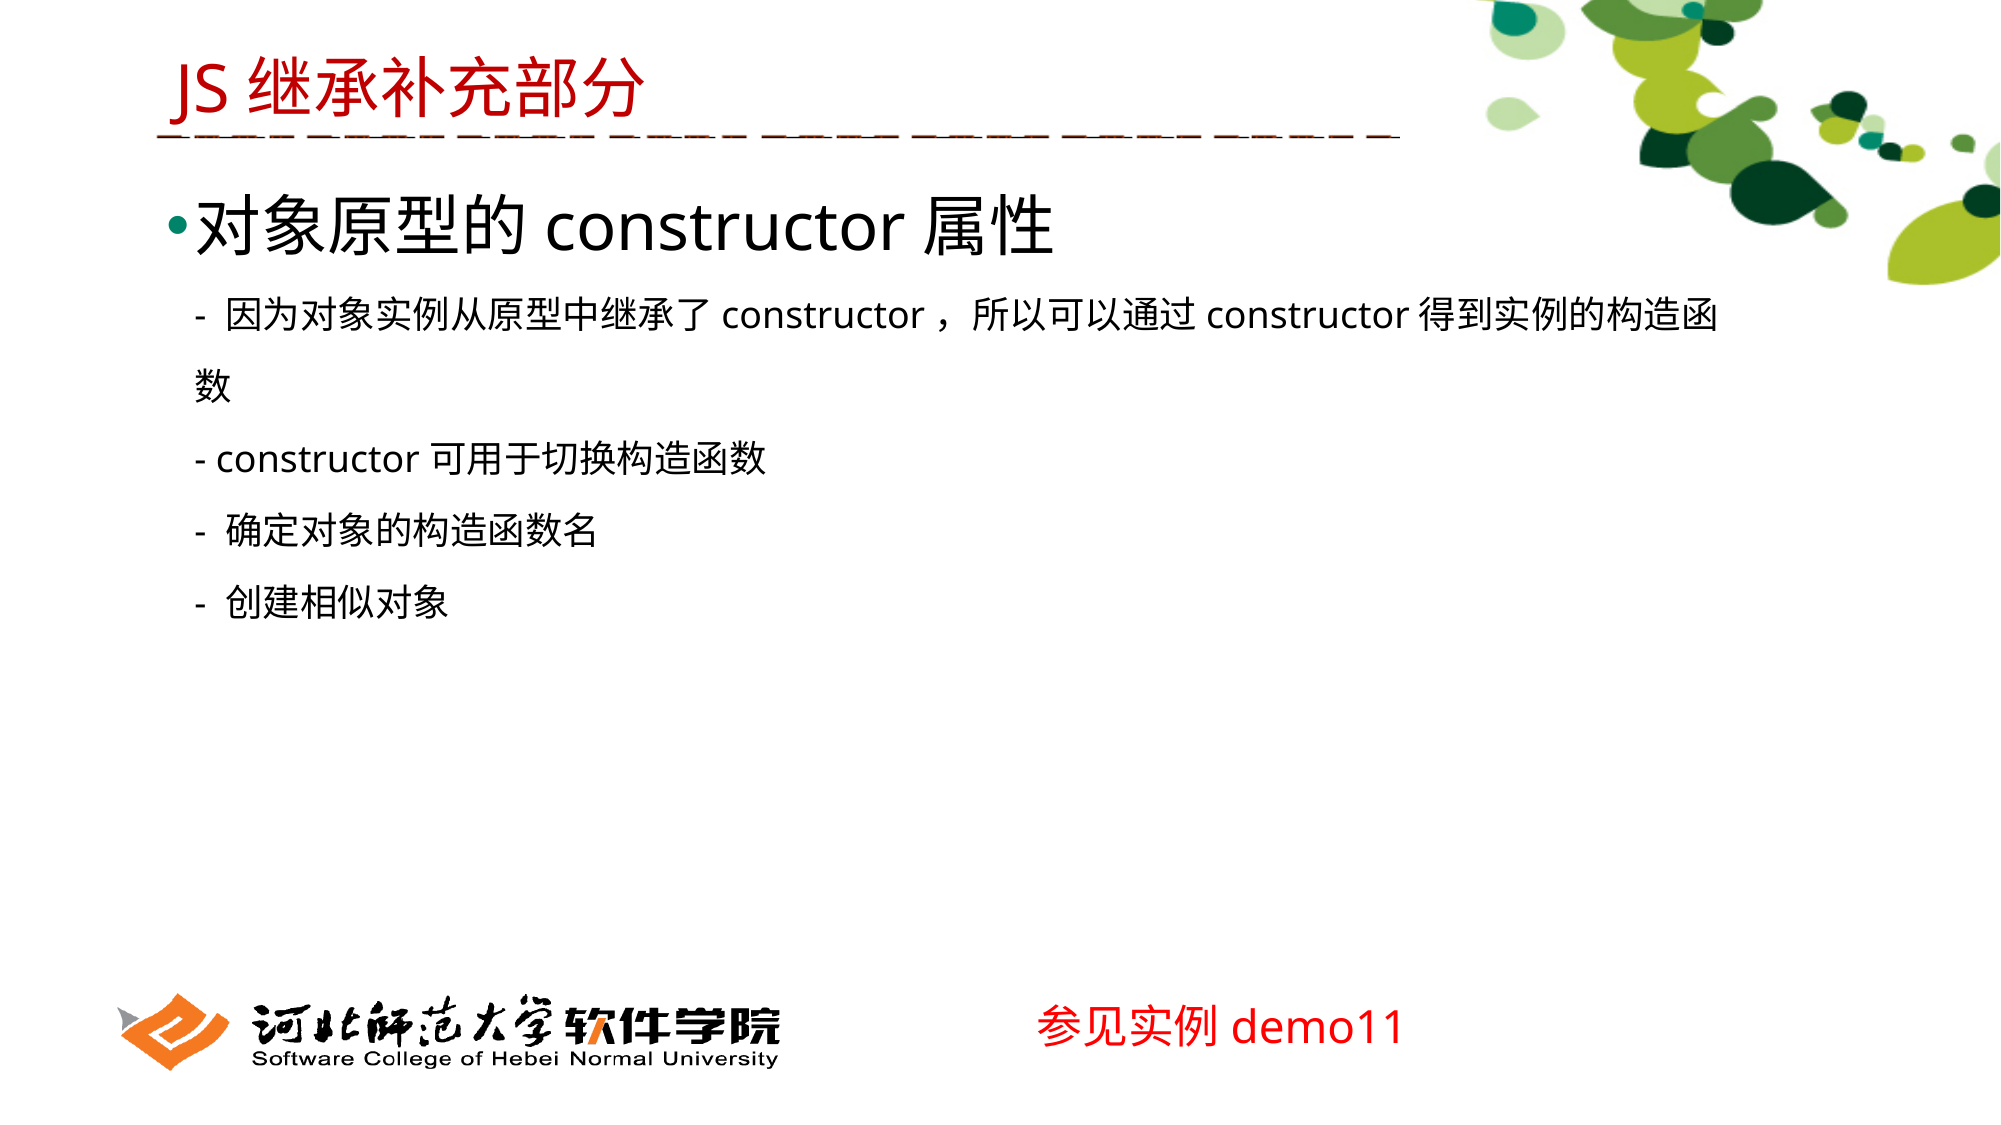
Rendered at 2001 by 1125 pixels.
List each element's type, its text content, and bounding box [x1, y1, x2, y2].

picture [0, 0, 2001, 1125]
text_box 参见实例demo11 [1021, 990, 1912, 1060]
list JS继承补充部分 [161, 38, 1505, 120]
list 对象原型的constructor属性 - 因为对象实例从原型中继承了constructor，所以可以通过constructor得到实例的构造函数 - constructor可用于切换构造函数 - 确定对象的构造函数名 - 创建相似对象 [152, 128, 1756, 936]
